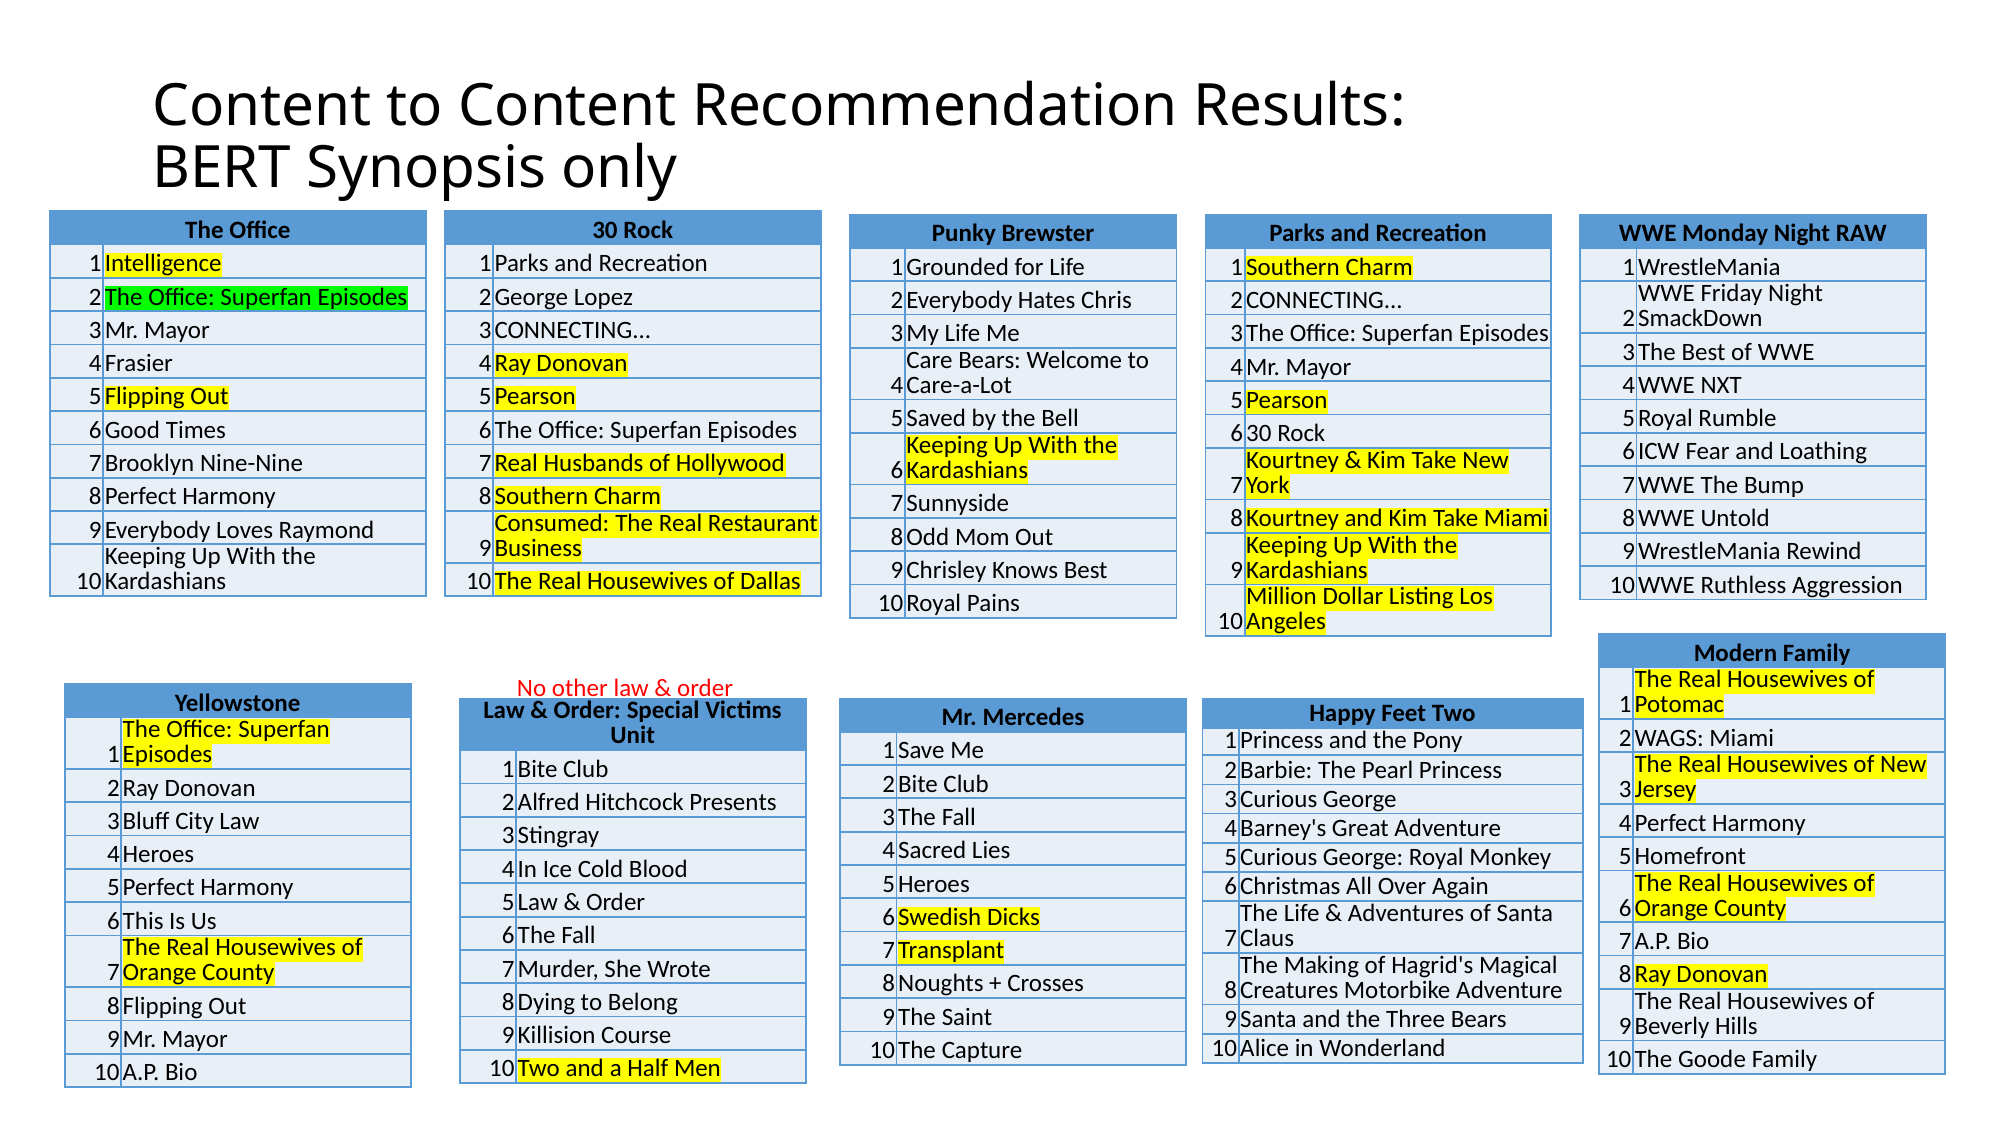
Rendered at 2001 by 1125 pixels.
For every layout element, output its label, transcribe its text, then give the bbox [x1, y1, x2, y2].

table_cell 8 [1581, 500, 1636, 532]
table_cell 5 [461, 884, 515, 916]
table_cell 4 [851, 349, 904, 399]
table_cell Perfect Harmony [1634, 805, 1944, 836]
table_cell 5 [1203, 844, 1238, 871]
table_cell The Real Housewives of Orange County [122, 936, 410, 986]
table_cell Bite Club [517, 751, 805, 783]
table_cell WWE Friday Night SmackDown [1637, 282, 1925, 332]
table_cell 7 [1581, 467, 1636, 499]
table_cell 10 [1600, 1041, 1632, 1073]
table_cell 2 [51, 279, 102, 310]
table_cell Chrisley Knows Best [906, 552, 1176, 584]
table_header 30 Rock [446, 212, 820, 244]
table_cell 9 [1206, 534, 1244, 584]
table_cell The Best of WWE [1637, 334, 1925, 365]
table_cell Kourtney and Kim Take Miami [1246, 500, 1550, 532]
table_cell 10 [841, 1032, 896, 1064]
table_cell 8 [461, 984, 515, 1016]
table_cell 4 [1206, 349, 1244, 380]
table_header The Office [51, 212, 425, 244]
table_cell 3 [66, 803, 120, 835]
table_cell Stingray [517, 818, 805, 849]
table_cell Grounded for Life [906, 249, 1176, 280]
table_cell CONNECTING... [1246, 282, 1550, 314]
table_cell CONNECTING... [494, 312, 820, 344]
table_cell Mr. Mayor [104, 312, 425, 344]
table_cell The Saint [897, 999, 1185, 1031]
table_header Mr. Mercedes [841, 699, 1185, 731]
table_cell 8 [1203, 954, 1238, 1004]
table_cell Million Dollar Listing Los Angeles [1246, 585, 1550, 635]
table_cell Dying to Belong [517, 984, 805, 1016]
table_cell 10 [1203, 1035, 1238, 1062]
table_cell Kourtney & Kim Take New York [1246, 449, 1550, 499]
table_cell Santa and the Three Bears [1240, 1005, 1582, 1033]
table_cell 3 [1206, 315, 1244, 347]
table_cell 3 [461, 818, 515, 849]
table_cell Keeping Up With the Kardashians [906, 434, 1176, 484]
table_cell Heroes [897, 866, 1185, 897]
table_cell The Office: Superfan Episodes [494, 412, 820, 444]
table_cell Killision Course [517, 1017, 805, 1049]
table_cell 6 [1600, 871, 1632, 921]
table_header Modern Family [1600, 635, 1944, 666]
table_cell 4 [461, 851, 515, 882]
table_cell 7 [446, 445, 492, 477]
table_cell 6 [851, 434, 904, 484]
table_cell 5 [51, 379, 102, 410]
table_cell 8 [446, 479, 492, 510]
table_cell A.P. Bio [122, 1055, 410, 1086]
table_cell 30 Rock [1246, 415, 1550, 447]
table_cell 3 [1203, 785, 1238, 813]
table_cell WWE Untold [1637, 500, 1925, 532]
table_cell 8 [1206, 500, 1244, 532]
table_cell In Ice Cold Blood [517, 851, 805, 882]
table_cell 7 [851, 485, 904, 517]
table_cell 1 [446, 245, 492, 277]
table_cell 1 [841, 733, 896, 764]
table_cell 8 [851, 519, 904, 550]
table_cell 9 [66, 1021, 120, 1053]
table_cell 1 [51, 245, 102, 277]
table_cell Keeping Up With the Kardashians [1246, 534, 1550, 584]
table_cell The Making of Hagrid's Magical Creatures Motorbike Adventure [1240, 954, 1582, 1004]
table_cell Law & Order [517, 884, 805, 916]
table_header Law & Order: Special Victims Unit [461, 699, 805, 749]
table_cell Save Me [897, 733, 1185, 764]
table_cell 3 [51, 312, 102, 344]
table_cell 2 [851, 282, 904, 314]
table_cell 9 [1600, 990, 1632, 1040]
table_header Parks and Recreation [1206, 216, 1550, 247]
table_cell 2 [841, 766, 896, 797]
table_cell Swedish Dicks [897, 899, 1185, 931]
table_cell Bluff City Law [122, 803, 410, 835]
table_cell Flipping Out [122, 988, 410, 1020]
table_cell 10 [446, 564, 492, 595]
table_cell 9 [841, 999, 896, 1031]
table_cell Barbie: The Pearl Princess [1240, 756, 1582, 784]
table_cell 6 [461, 918, 515, 949]
table_cell 10 [461, 1051, 515, 1082]
table_cell Princess and the Pony [1240, 729, 1582, 754]
table_cell 2 [1203, 756, 1238, 784]
table_cell Everybody Hates Chris [906, 282, 1176, 314]
table_header WWE Monday Night RAW [1581, 216, 1925, 247]
table_cell Curious George [1240, 785, 1582, 813]
table_cell The Office: Superfan Episodes [104, 279, 425, 310]
table_cell Odd Mom Out [906, 519, 1176, 550]
text_box No other law & order [502, 664, 749, 710]
table_cell 6 [1581, 434, 1636, 465]
table_cell Sacred Lies [897, 833, 1185, 864]
table_cell My Life Me [906, 315, 1176, 347]
table_cell 7 [1203, 902, 1238, 952]
table_cell 6 [1203, 873, 1238, 900]
table_cell Murder, She Wrote [517, 951, 805, 982]
table_cell The Capture [897, 1032, 1185, 1064]
table_cell 9 [1581, 534, 1636, 565]
table_cell 1 [1600, 668, 1632, 718]
table_cell 10 [1206, 585, 1244, 635]
table_cell 7 [461, 951, 515, 982]
table_cell Homefront [1634, 838, 1944, 870]
table_cell 7 [51, 445, 102, 477]
table_cell Sunnyside [906, 485, 1176, 517]
table_cell 10 [66, 1055, 120, 1086]
table_cell Real Husbands of Hollywood [494, 445, 820, 477]
table_cell 2 [1581, 282, 1636, 332]
table_cell 4 [51, 345, 102, 377]
table_cell 4 [66, 836, 120, 868]
table_cell Good Times [104, 412, 425, 444]
table_cell Christmas All Over Again [1240, 873, 1582, 900]
table_cell The Real Housewives of Dallas [494, 564, 820, 595]
table_cell Bite Club [897, 766, 1185, 797]
table_header Happy Feet Two [1203, 699, 1582, 727]
table_cell Brooklyn Nine-Nine [104, 445, 425, 477]
table_cell A.P. Bio [1634, 923, 1944, 955]
table_cell 1 [66, 718, 120, 768]
table_cell 4 [1600, 805, 1632, 836]
table_cell 6 [66, 903, 120, 935]
table_cell Royal Pains [906, 585, 1176, 617]
table_header Punky Brewster [851, 216, 1176, 247]
table_cell Keeping Up With the Kardashians [104, 545, 425, 595]
table_cell WWE Ruthless Aggression [1637, 567, 1925, 599]
table_cell 3 [841, 799, 896, 831]
table_cell 9 [851, 552, 904, 584]
table_cell WrestleMania Rewind [1637, 534, 1925, 565]
table_cell 2 [66, 770, 120, 801]
table_cell The Life & Adventures of Santa Claus [1240, 902, 1582, 952]
table_cell 10 [1581, 567, 1636, 599]
table_cell 7 [1600, 923, 1632, 955]
table_cell The Real Housewives of Potomac [1634, 668, 1944, 718]
table_cell 5 [851, 400, 904, 432]
table_cell George Lopez [494, 279, 820, 310]
table_cell 8 [51, 479, 102, 510]
table_cell Flipping Out [104, 379, 425, 410]
table_cell WWE NXT [1637, 367, 1925, 399]
table_cell The Fall [517, 918, 805, 949]
table_cell 3 [1600, 753, 1632, 803]
table_cell 5 [446, 379, 492, 410]
table_cell 8 [841, 966, 896, 997]
table_header Yellowstone [66, 685, 410, 716]
table_cell WrestleMania [1637, 249, 1925, 280]
table_cell 10 [851, 585, 904, 617]
table_cell Alice in Wonderland [1240, 1035, 1582, 1062]
table_cell Frasier [104, 345, 425, 377]
table_cell 2 [1600, 720, 1632, 751]
table_cell Parks and Recreation [494, 245, 820, 277]
table_cell The Office: Superfan Episodes [1246, 315, 1550, 347]
table_cell 4 [446, 345, 492, 377]
table_cell Southern Charm [494, 479, 820, 510]
table_cell 3 [851, 315, 904, 347]
table_cell Noughts + Crosses [897, 966, 1185, 997]
table_cell 2 [446, 279, 492, 310]
table_cell 5 [1581, 400, 1636, 432]
table_cell 9 [446, 512, 492, 562]
table_cell The Goode Family [1634, 1041, 1944, 1073]
table_cell Curious George: Royal Monkey [1240, 844, 1582, 871]
table_cell The Real Housewives of New Jersey [1634, 753, 1944, 803]
table_cell WAGS: Miami [1634, 720, 1944, 751]
table_cell Saved by the Bell [906, 400, 1176, 432]
table_cell 8 [66, 988, 120, 1020]
table_cell ICW Fear and Loathing [1637, 434, 1925, 465]
table_cell Southern Charm [1246, 249, 1550, 280]
table_cell Alfred Hitchcock Presents [517, 784, 805, 816]
table_cell The Fall [897, 799, 1185, 831]
table_cell 1 [1203, 729, 1238, 754]
table_cell Pearson [1246, 382, 1550, 414]
table_cell The Office: Superfan Episodes [122, 718, 410, 768]
table_cell 9 [51, 512, 102, 543]
table_cell 7 [66, 936, 120, 986]
table_cell 1 [1581, 249, 1636, 280]
table_cell 1 [851, 249, 904, 280]
table_cell 5 [841, 866, 896, 897]
table_cell 6 [51, 412, 102, 444]
table_cell 7 [1206, 449, 1244, 499]
title Content to Content Recommendation Results: BERT Synopsis only [137, 28, 1863, 247]
table_cell Consumed: The Real Restaurant Business [494, 512, 820, 562]
table_cell 9 [461, 1017, 515, 1049]
table_cell 6 [841, 899, 896, 931]
table_cell 7 [841, 932, 896, 964]
table_cell 3 [446, 312, 492, 344]
table_cell Intelligence [104, 245, 425, 277]
table_cell 2 [461, 784, 515, 816]
table_cell 5 [1206, 382, 1244, 414]
table_cell The Real Housewives of Orange County [1634, 871, 1944, 921]
table_cell WWE The Bump [1637, 467, 1925, 499]
table_cell Heroes [122, 836, 410, 868]
table_cell 4 [1581, 367, 1636, 399]
table_cell Mr. Mayor [122, 1021, 410, 1053]
table_cell Everybody Loves Raymond [104, 512, 425, 543]
table_cell 5 [66, 870, 120, 901]
table_cell 4 [1203, 814, 1238, 842]
table_cell 6 [1206, 415, 1244, 447]
table_cell Pearson [494, 379, 820, 410]
table_cell 10 [51, 545, 102, 595]
table_cell 9 [1203, 1005, 1238, 1033]
table_cell Ray Donovan [1634, 956, 1944, 988]
table_cell 5 [1600, 838, 1632, 870]
table_cell Perfect Harmony [104, 479, 425, 510]
table_cell 3 [1581, 334, 1636, 365]
table_cell 1 [1206, 249, 1244, 280]
table_cell Mr. Mayor [1246, 349, 1550, 380]
table_cell The Real Housewives of Beverly Hills [1634, 990, 1944, 1040]
table_cell Transplant [897, 932, 1185, 964]
table_cell Ray Donovan [122, 770, 410, 801]
table_cell 8 [1600, 956, 1632, 988]
table_cell This Is Us [122, 903, 410, 935]
table_cell Care Bears: Welcome to Care-a-Lot [906, 349, 1176, 399]
table_cell Barney's Great Adventure [1240, 814, 1582, 842]
table_cell 2 [1206, 282, 1244, 314]
table_cell Royal Rumble [1637, 400, 1925, 432]
table_cell Two and a Half Men [517, 1051, 805, 1082]
table_cell 4 [841, 833, 896, 864]
table_cell 6 [446, 412, 492, 444]
table_cell Ray Donovan [494, 345, 820, 377]
table_cell Perfect Harmony [122, 870, 410, 901]
table_cell 1 [461, 751, 515, 783]
